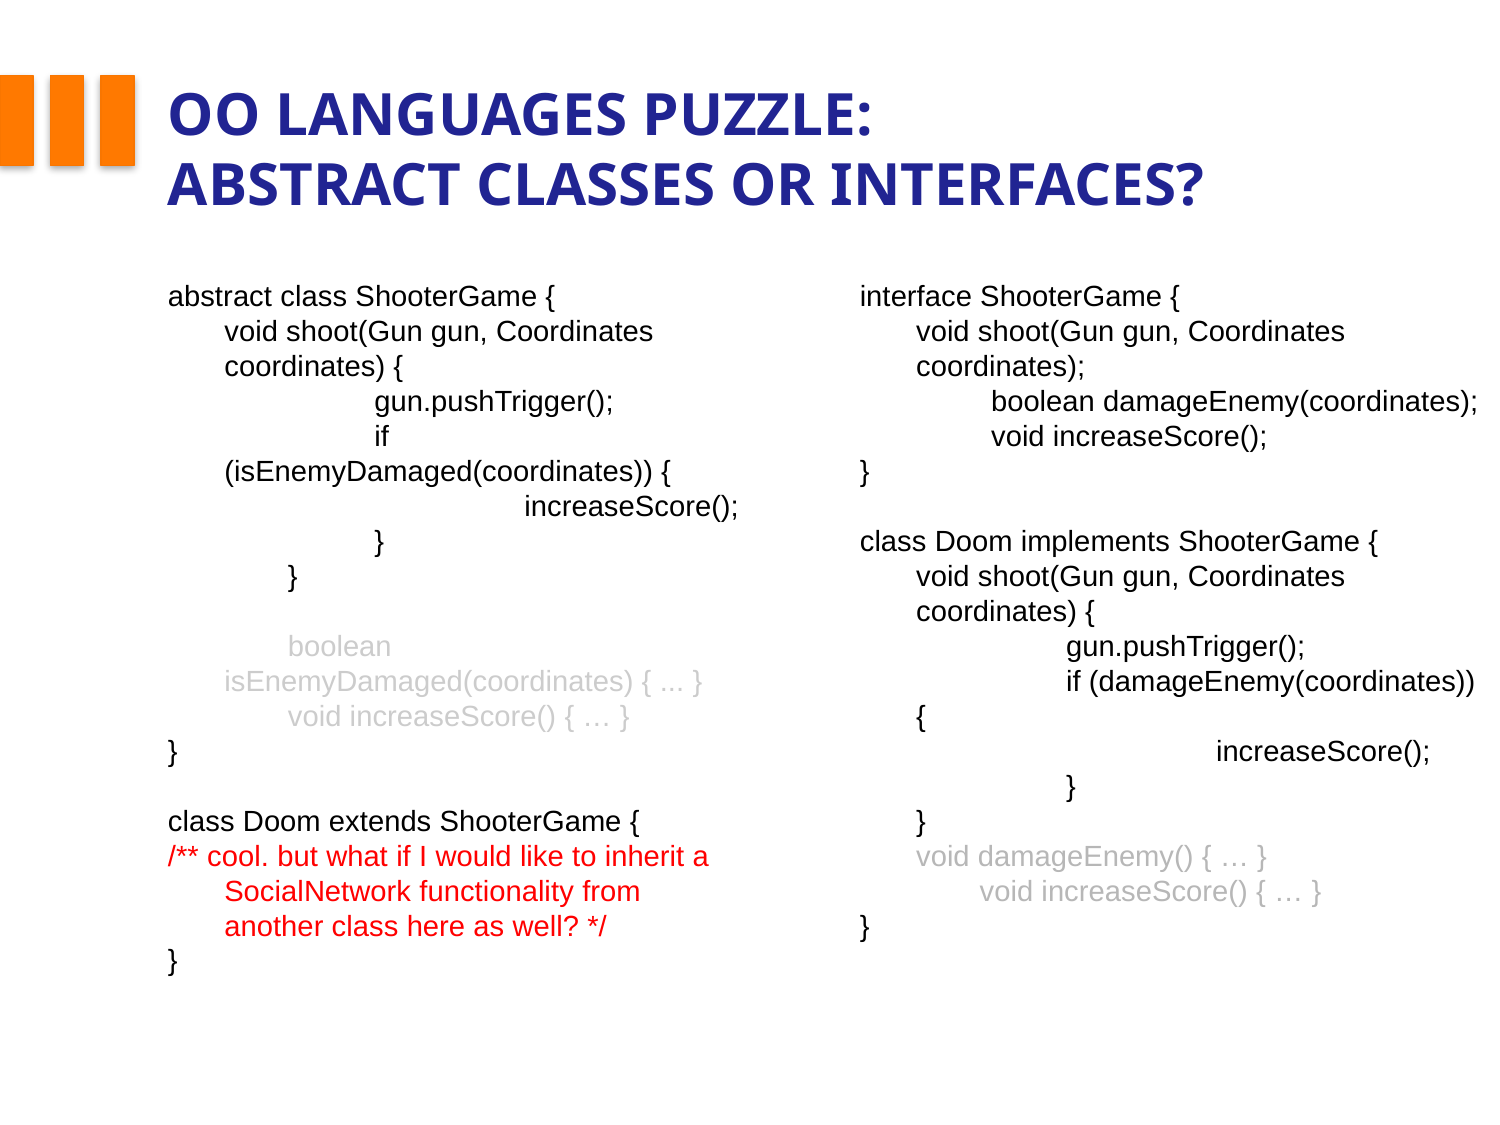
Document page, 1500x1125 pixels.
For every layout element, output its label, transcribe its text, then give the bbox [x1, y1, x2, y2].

list abstract class ShooterGame { void shoot(Gun gun, Coordinates coordinates) { gun.pushTrigger(); if (isEnemyDamaged(coordinates)) { increaseScore(); } } boolean isEnemyDamaged(coordinates) { ... } void increaseScore() { … } } class Doom extends ShooterGame { /** cool. but what if I would like to inherit a SocialNetwork functionality from another class here as well? */ } [153, 262, 758, 1005]
list interface ShooterGame { void shoot(Gun gun, Coordinates coordinates); boolean damageEnemy(coordinates); void increaseScore(); } class Doom implements ShooterGame { void shoot(Gun gun, Coordinates coordinates) { gun.pushTrigger(); if (damageEnemy(coordinates)) { increaseScore(); } } void damageEnemy() { … } void increaseScore() { … } } [844, 262, 1500, 1078]
title OO languages puzzle: abstract classes or interfaces? [153, 45, 1425, 233]
